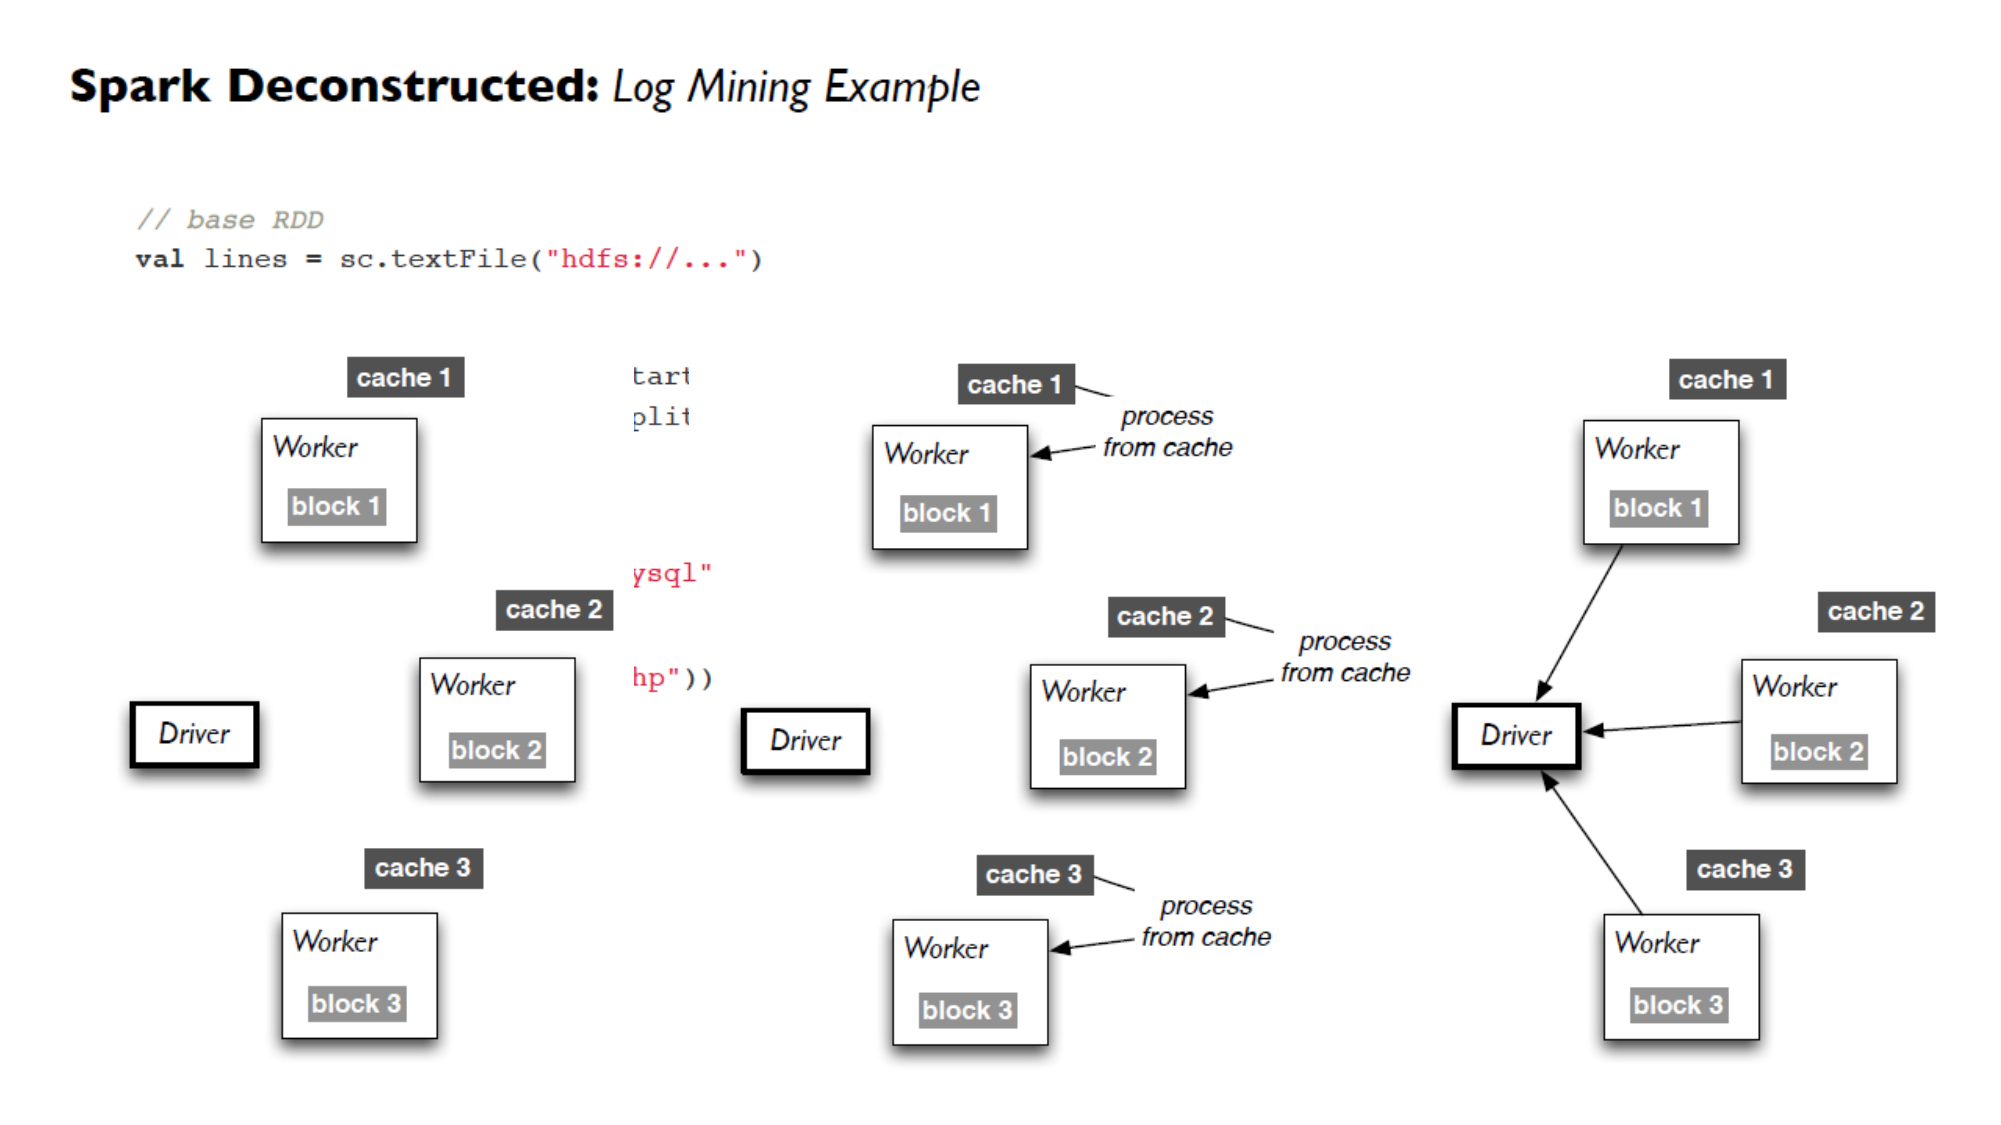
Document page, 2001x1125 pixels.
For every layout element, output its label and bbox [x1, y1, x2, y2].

text_box [690, 277, 1418, 1093]
text_box [24, 281, 634, 1063]
text_box [1368, 228, 1956, 1083]
picture [42, 33, 1075, 731]
